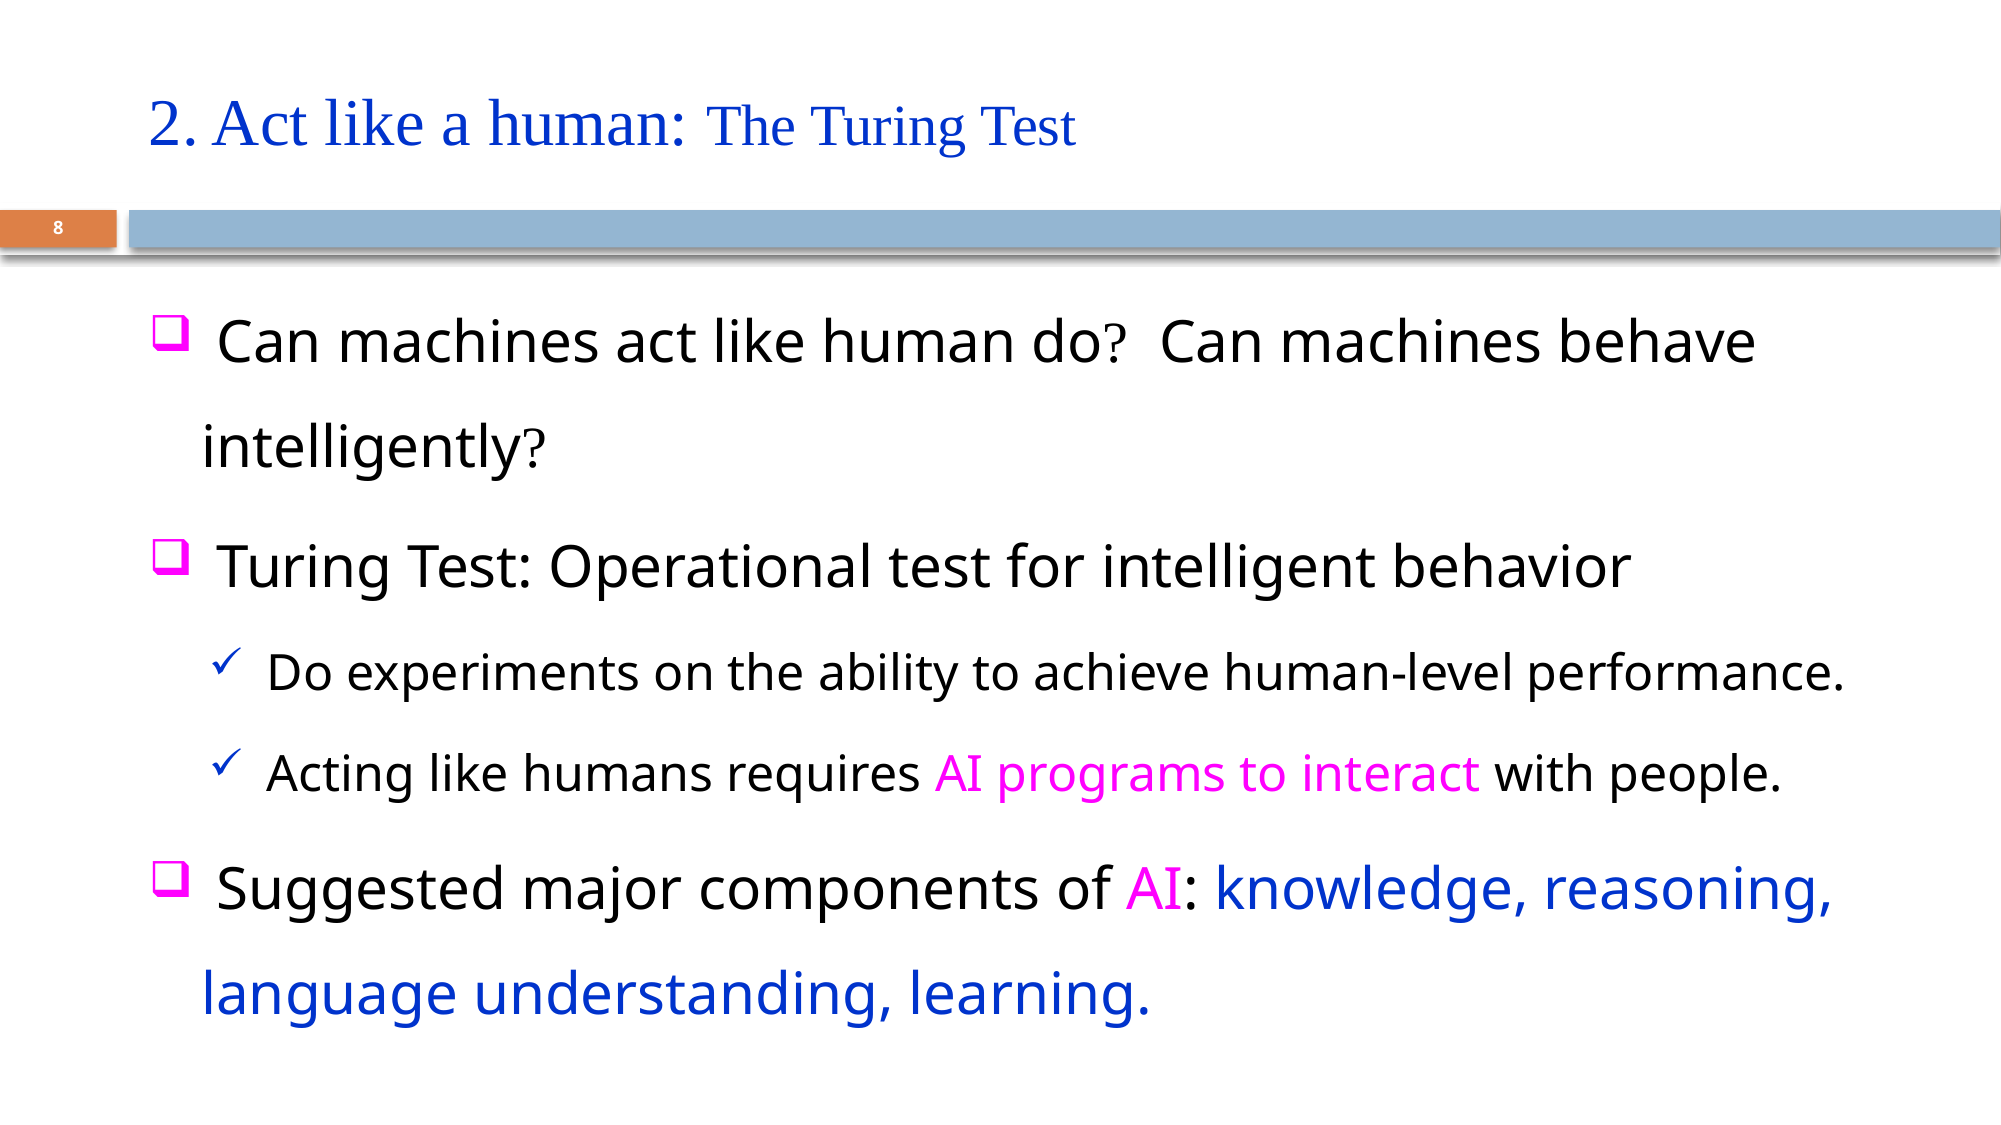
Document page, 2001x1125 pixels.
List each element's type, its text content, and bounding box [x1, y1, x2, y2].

slide_number 8 [0, 208, 117, 249]
list Can machines act like human do? Can machines behave intelligently? Turing Test: Operational test for intelligent behavior Do experiments on the ability to achieve human-level performance. Acting like humans requires AI programs to interact with people. Suggested major components of AI: knowledge, reasoning, language understanding, learning. [133, 262, 1888, 1100]
title 2. Act like a human: The Turing Test [133, 37, 1918, 200]
